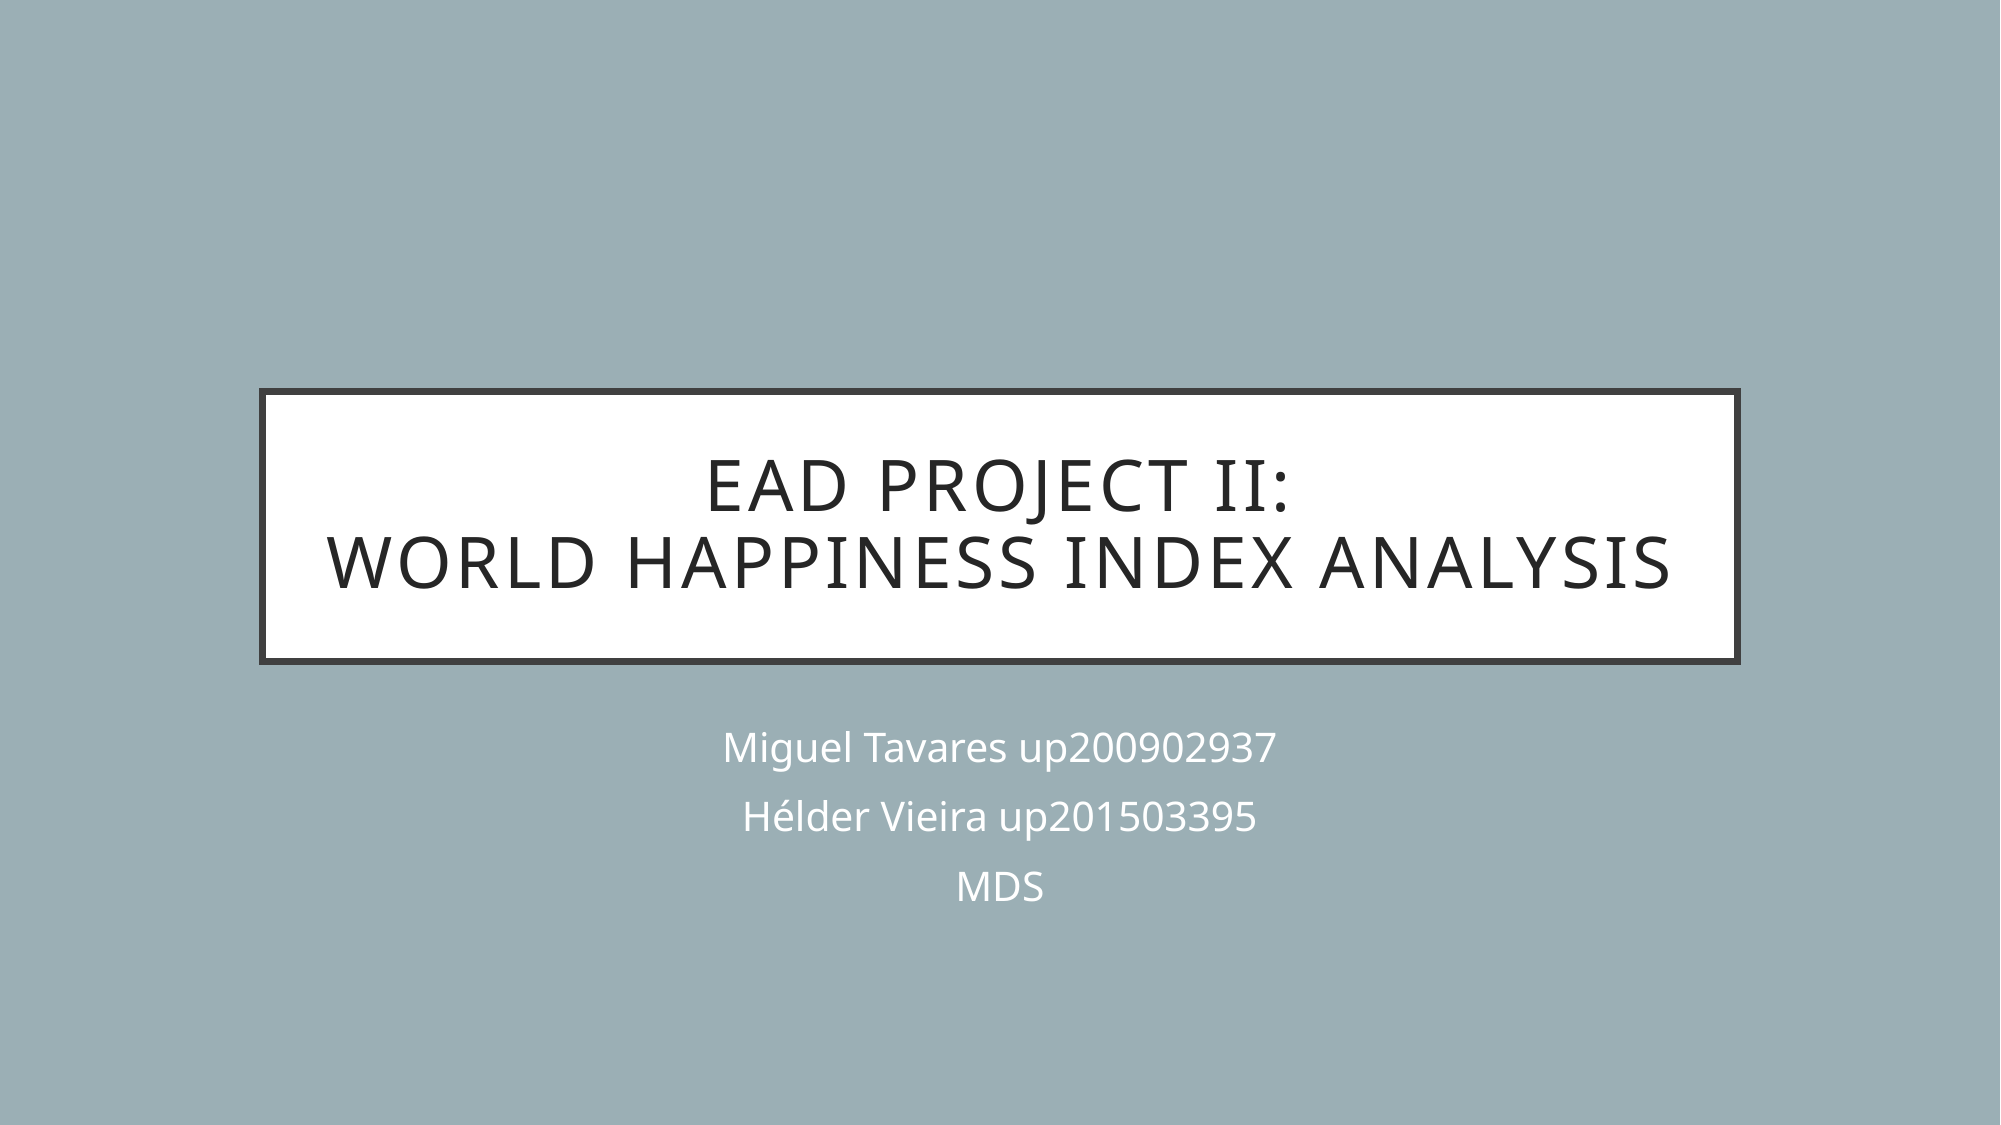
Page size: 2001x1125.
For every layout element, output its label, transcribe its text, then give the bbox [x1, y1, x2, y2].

subtitle Miguel Tavares up200902937 Hélder Vieira up201503395 MDS [442, 713, 1558, 918]
title EAD Project II: World Happiness index analysis [259, 388, 1741, 665]
